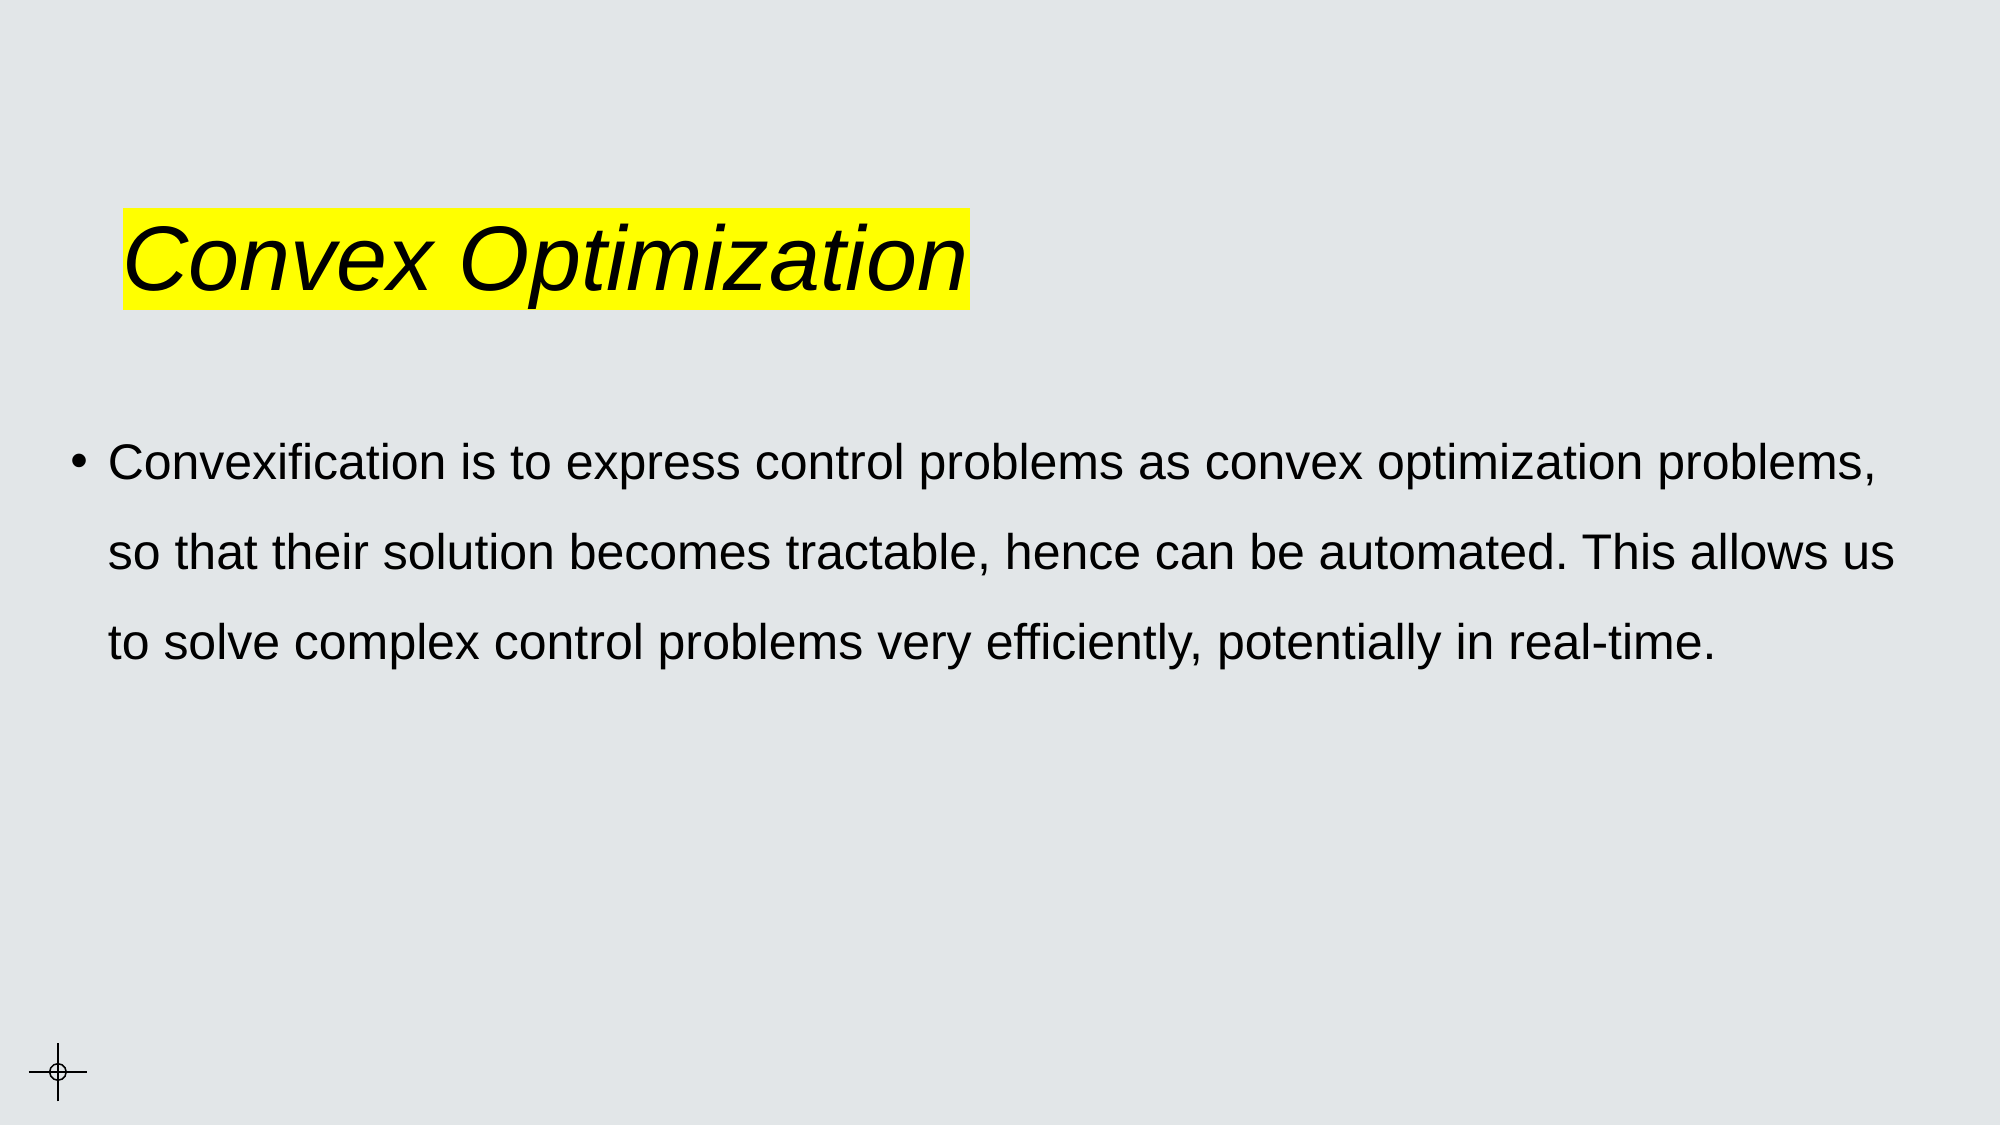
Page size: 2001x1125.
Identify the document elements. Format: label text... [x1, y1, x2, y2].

title Convex Optimization [107, 57, 1666, 317]
list Convexification is to express control problems as convex optimization problems, so that their solution becomes tractable, hence can be automated. This allows us to solve complex control problems very efficiently, potentially in real-time. [55, 392, 1945, 1027]
